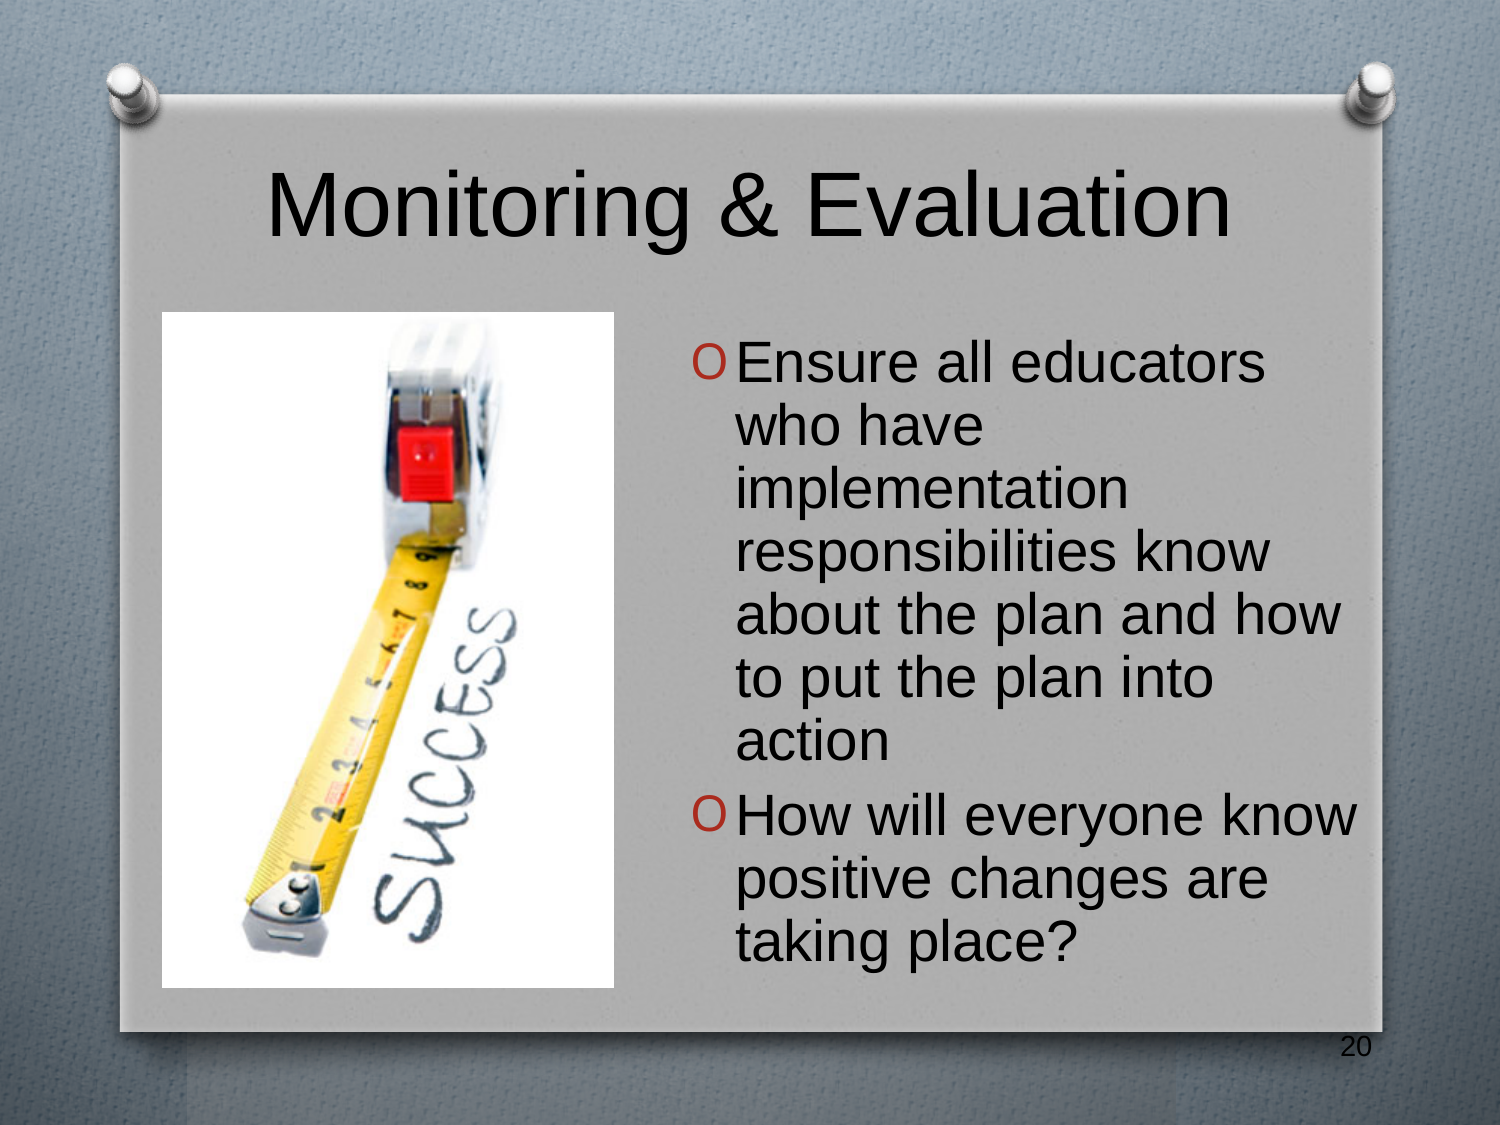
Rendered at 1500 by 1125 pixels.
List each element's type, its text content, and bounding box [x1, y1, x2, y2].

picture [1317, 35, 1439, 142]
picture [75, 29, 198, 132]
list Ensure all educators who have implementation responsibilities know about the plan and how to put the plan into action How will everyone know positive changes are taking place? [675, 324, 1375, 1000]
slide_number 20 [1074, 1006, 1388, 1082]
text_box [162, 312, 614, 988]
title Monitoring & Evaluation [112, 87, 1388, 313]
